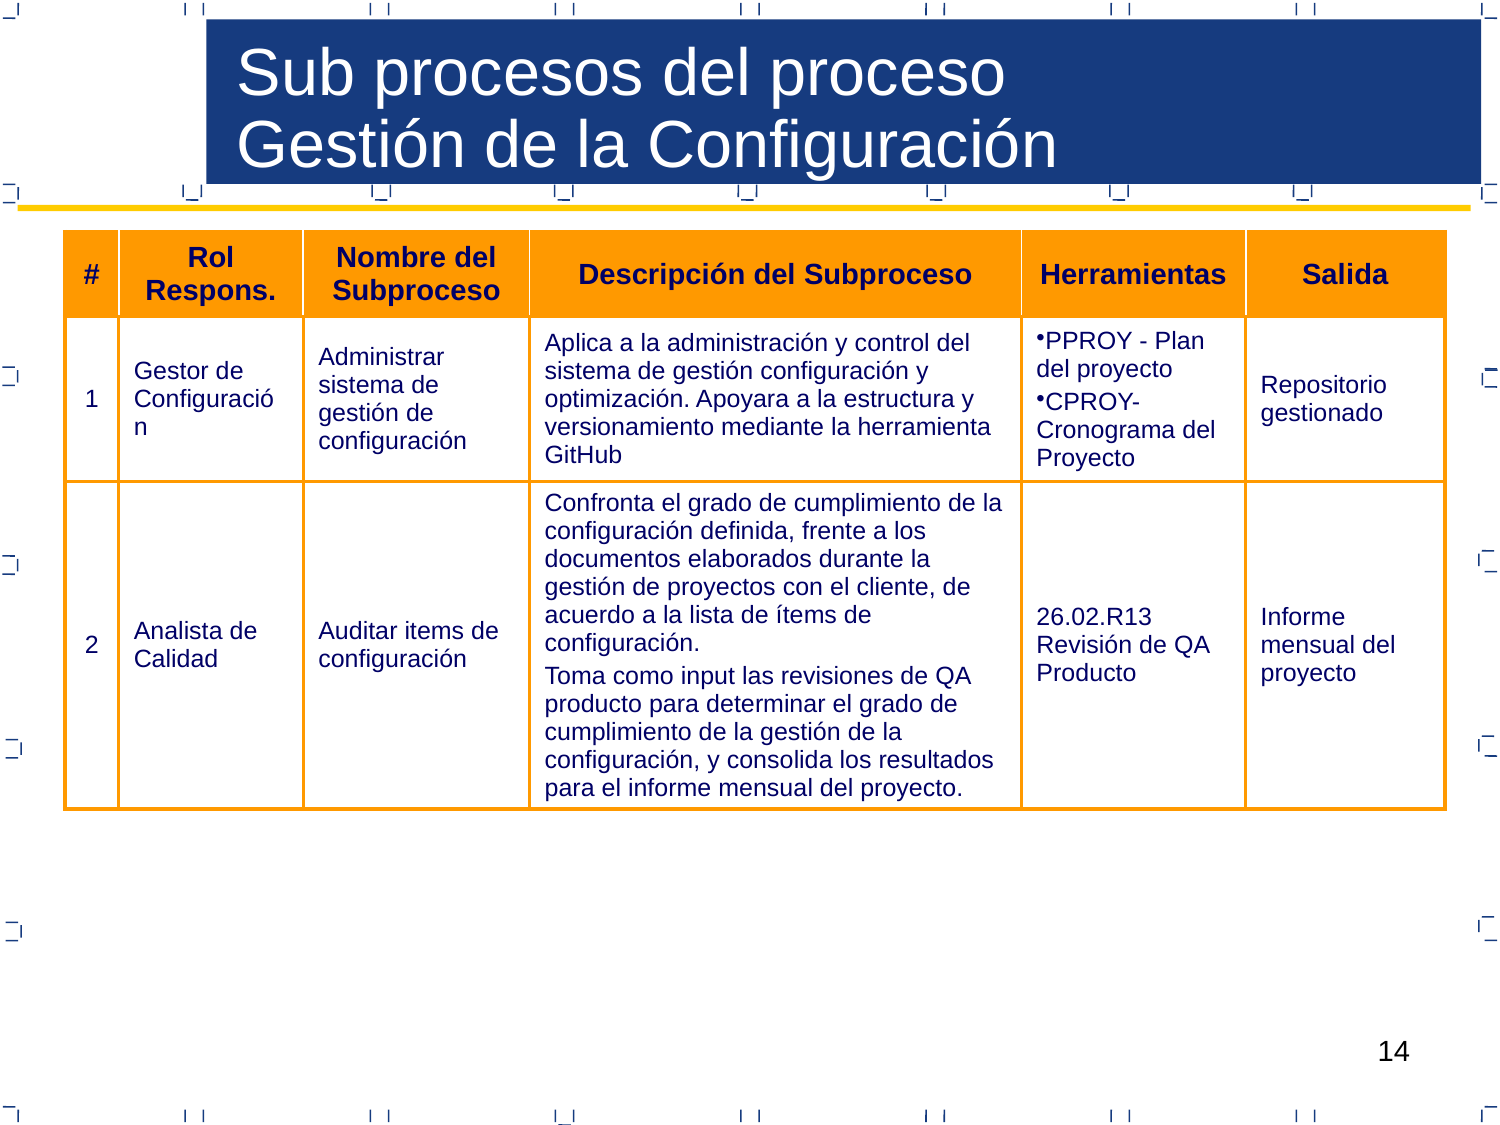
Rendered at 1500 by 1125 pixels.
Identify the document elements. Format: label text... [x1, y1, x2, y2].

table_cell Analista de Calidad [120, 483, 302, 807]
table_cell 26.02.R13 Revisión de QA Producto [1023, 483, 1244, 807]
table_header Descripción del Subproceso [530, 234, 1021, 315]
table_header Salida [1247, 234, 1443, 315]
table_cell Auditar items de configuración [305, 483, 528, 807]
table_cell Administrar sistema de gestión de configuración [305, 318, 528, 480]
table_cell Informe mensual del proyecto [1247, 483, 1443, 807]
table_cell Gestor de Configuración [120, 318, 302, 480]
table_cell Confronta el grado de cumplimiento de la configuración definida, frente a los documentos elaborados durante la gestión de proyectos con el cliente, de acuerdo a la lista de ítems de configuración. Toma como input las revisiones de QA producto para determinar el grado de cumplimiento de la gestión de la configuración, y consolida los resultados para el informe mensual del proyecto. [531, 483, 1020, 807]
table_header # [67, 234, 118, 315]
table_cell PPROY - Plan del proyecto CPROY-Cronograma del Proyecto [1023, 318, 1244, 480]
table_header Rol Respons. [120, 234, 302, 315]
table_cell 1 [67, 318, 117, 480]
table_cell 2 [67, 483, 117, 807]
table_header Herramientas [1022, 234, 1245, 315]
table_header Nombre del Subproceso [304, 234, 529, 315]
table_cell Repositorio gestionado [1247, 318, 1443, 480]
table_cell Aplica a la administración y control del sistema de gestión configuración y optimización. Apoyara a la estructura y versionamiento mediante la herramienta GitHub [531, 318, 1020, 480]
text_box Sub procesos del proceso Gestión de la Configuración [221, 30, 1471, 190]
